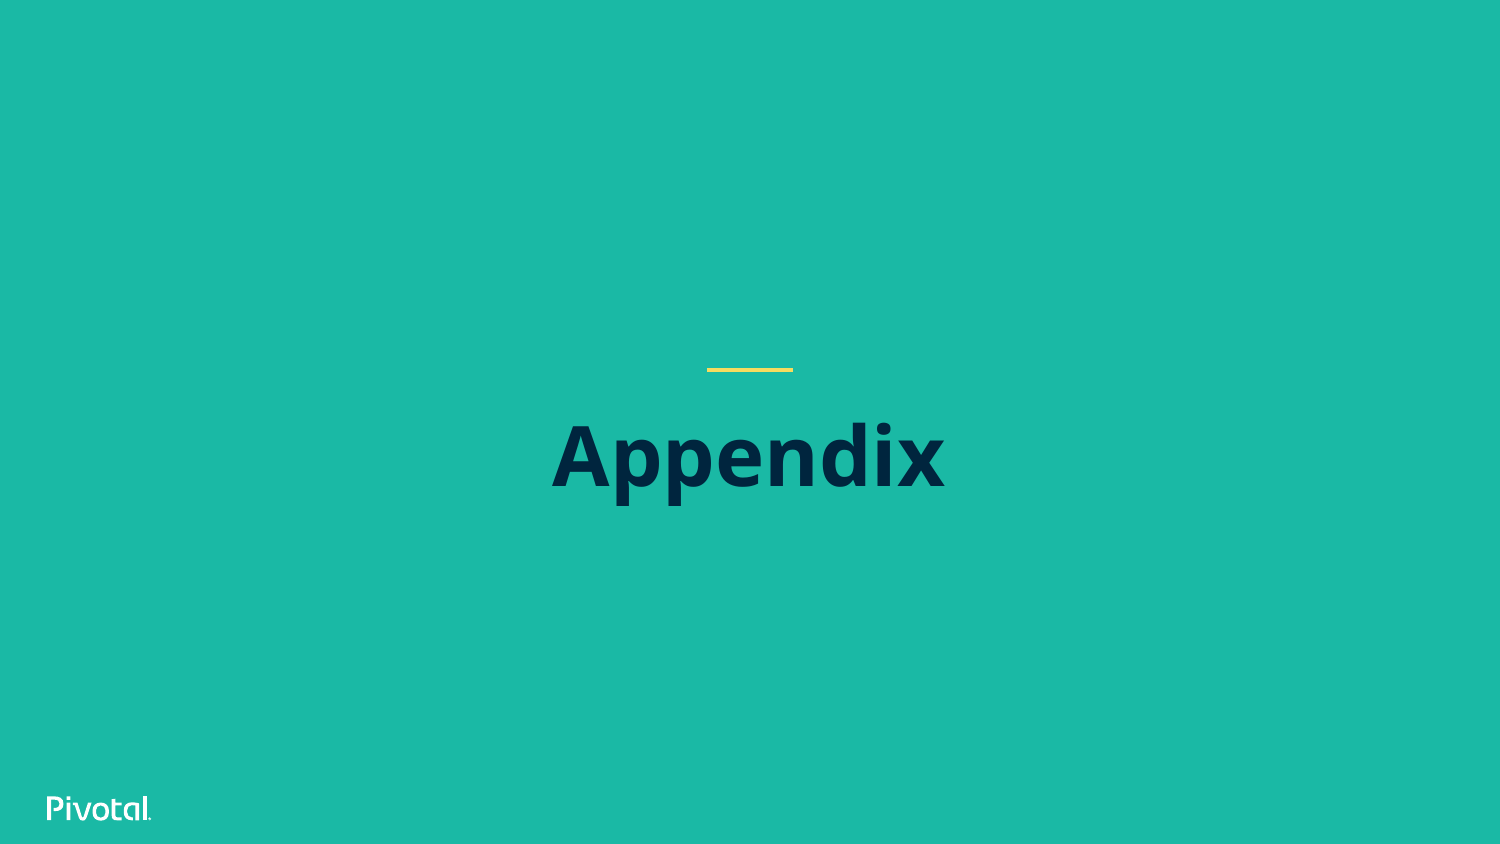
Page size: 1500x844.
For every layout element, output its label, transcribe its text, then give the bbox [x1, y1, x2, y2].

title Appendix [109, 387, 1389, 668]
